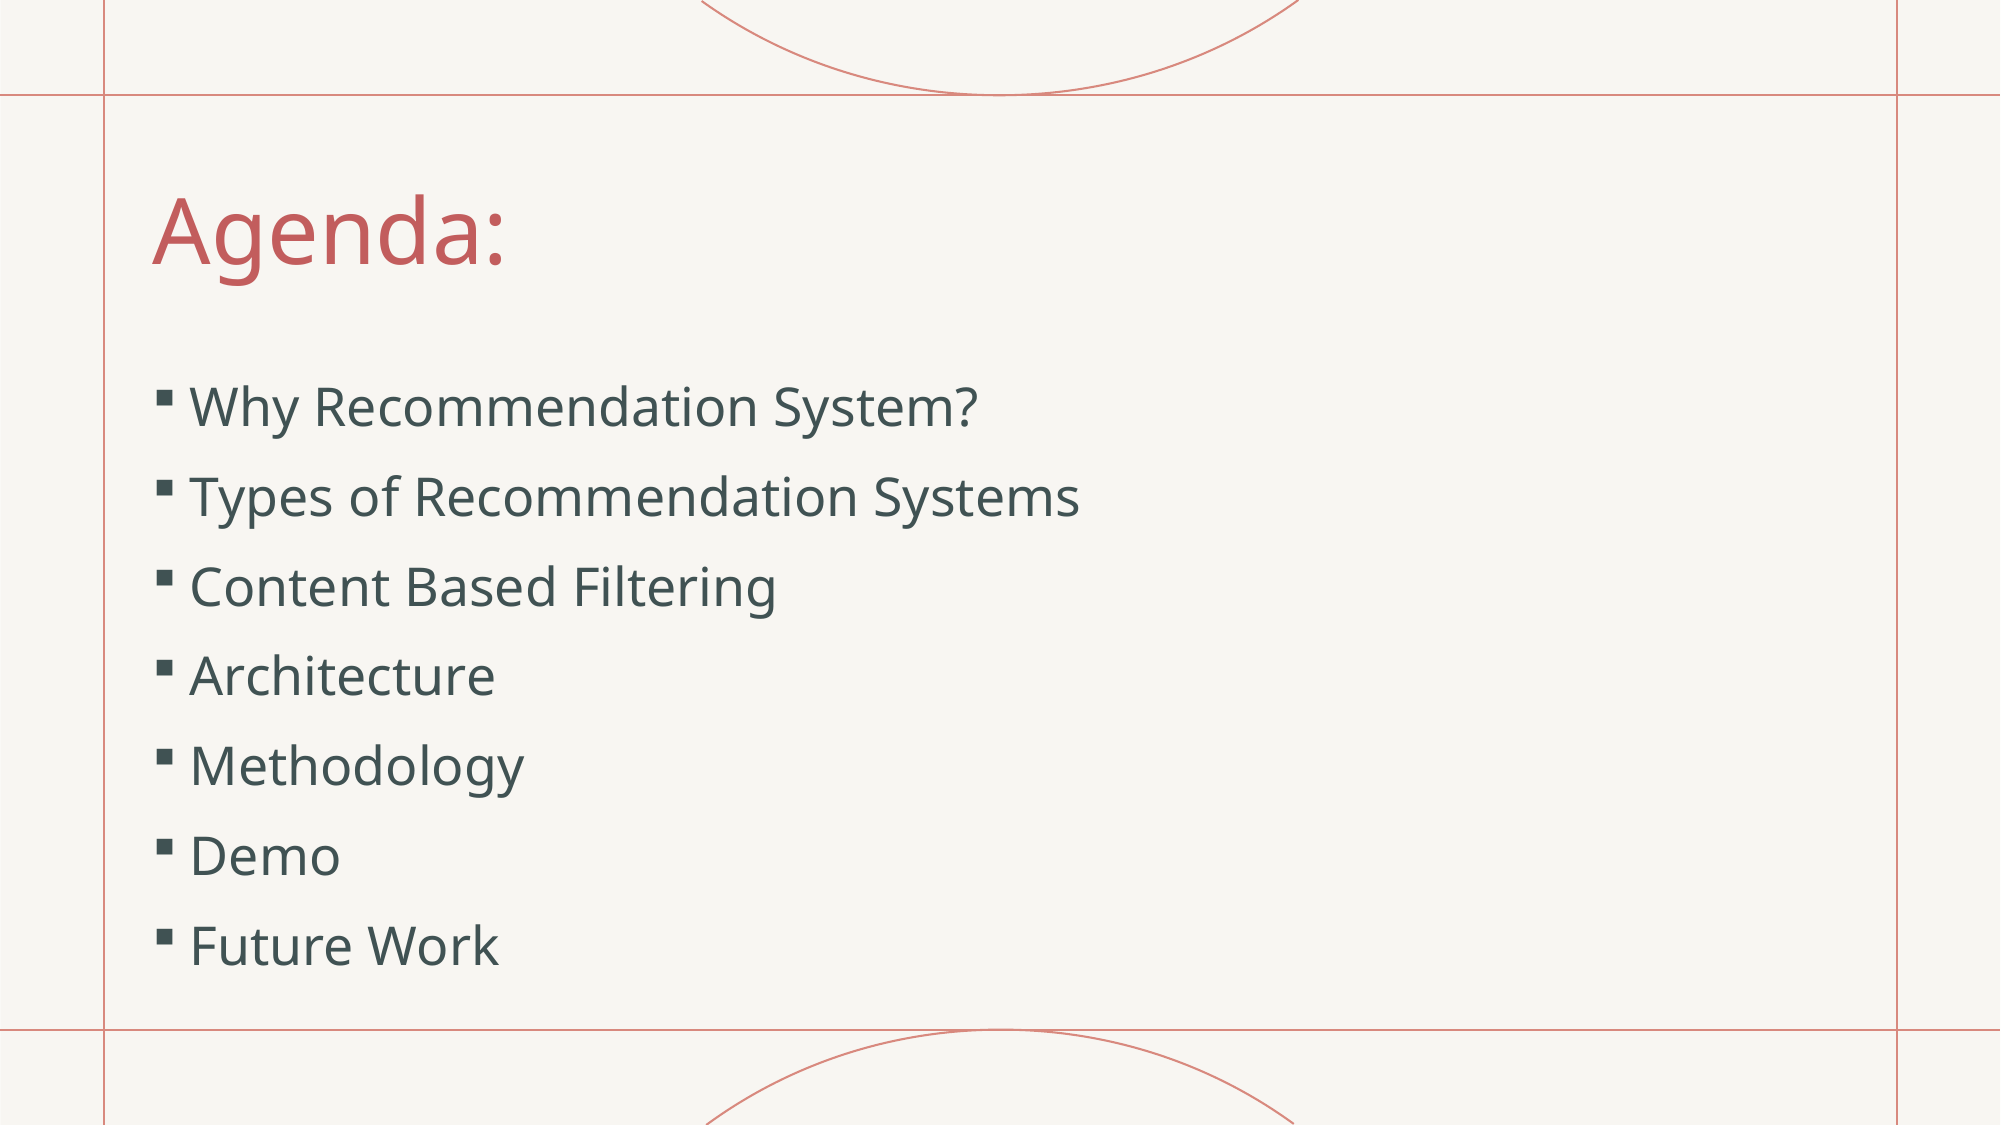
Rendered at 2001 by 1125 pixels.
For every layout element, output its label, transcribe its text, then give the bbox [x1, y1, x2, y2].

title Agenda: [137, 119, 1863, 337]
list Why Recommendation System? Types of Recommendation Systems Content Based Filtering Architecture Methodology Demo Future Work [137, 359, 1863, 987]
